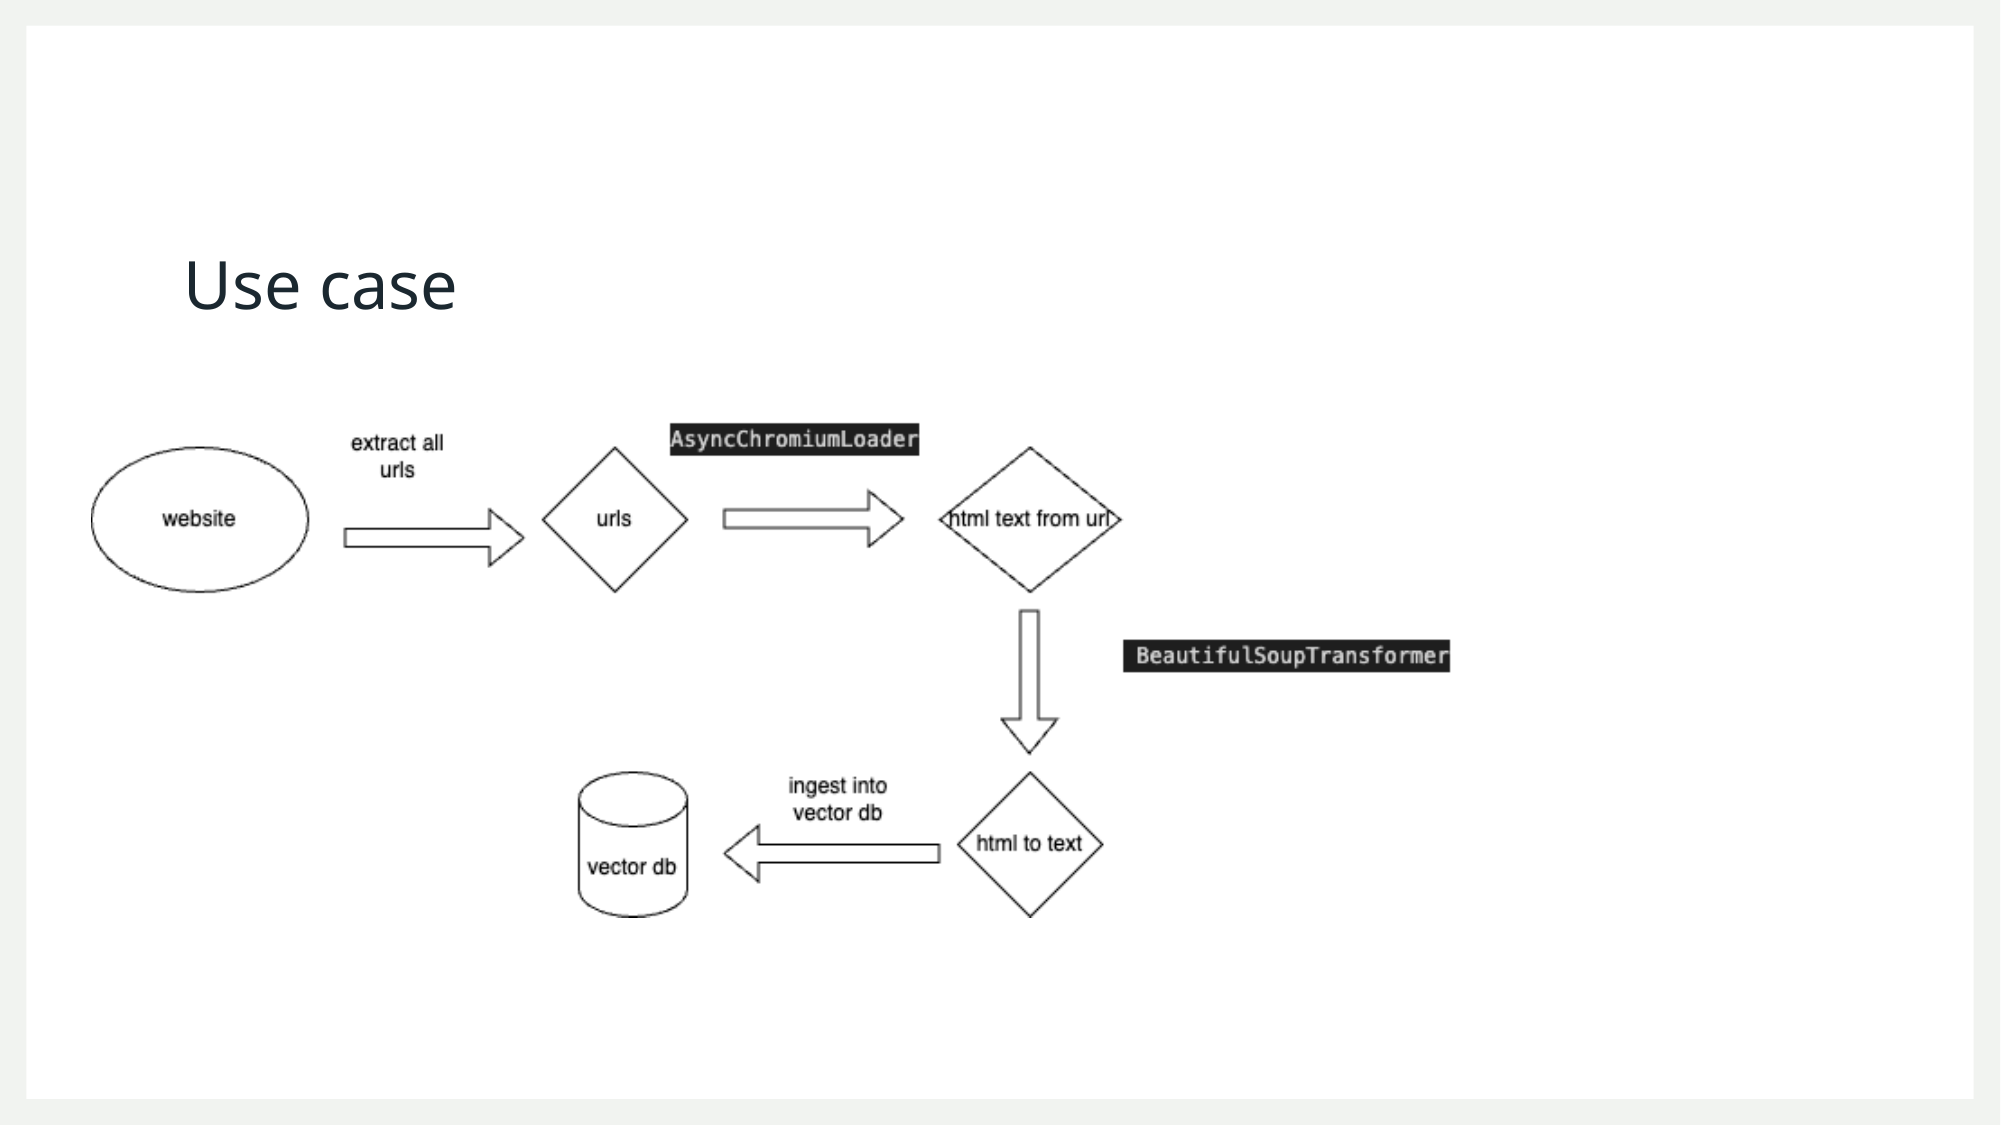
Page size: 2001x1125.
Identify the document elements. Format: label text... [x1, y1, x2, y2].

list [91, 411, 1519, 918]
title Use case [168, 118, 1832, 331]
